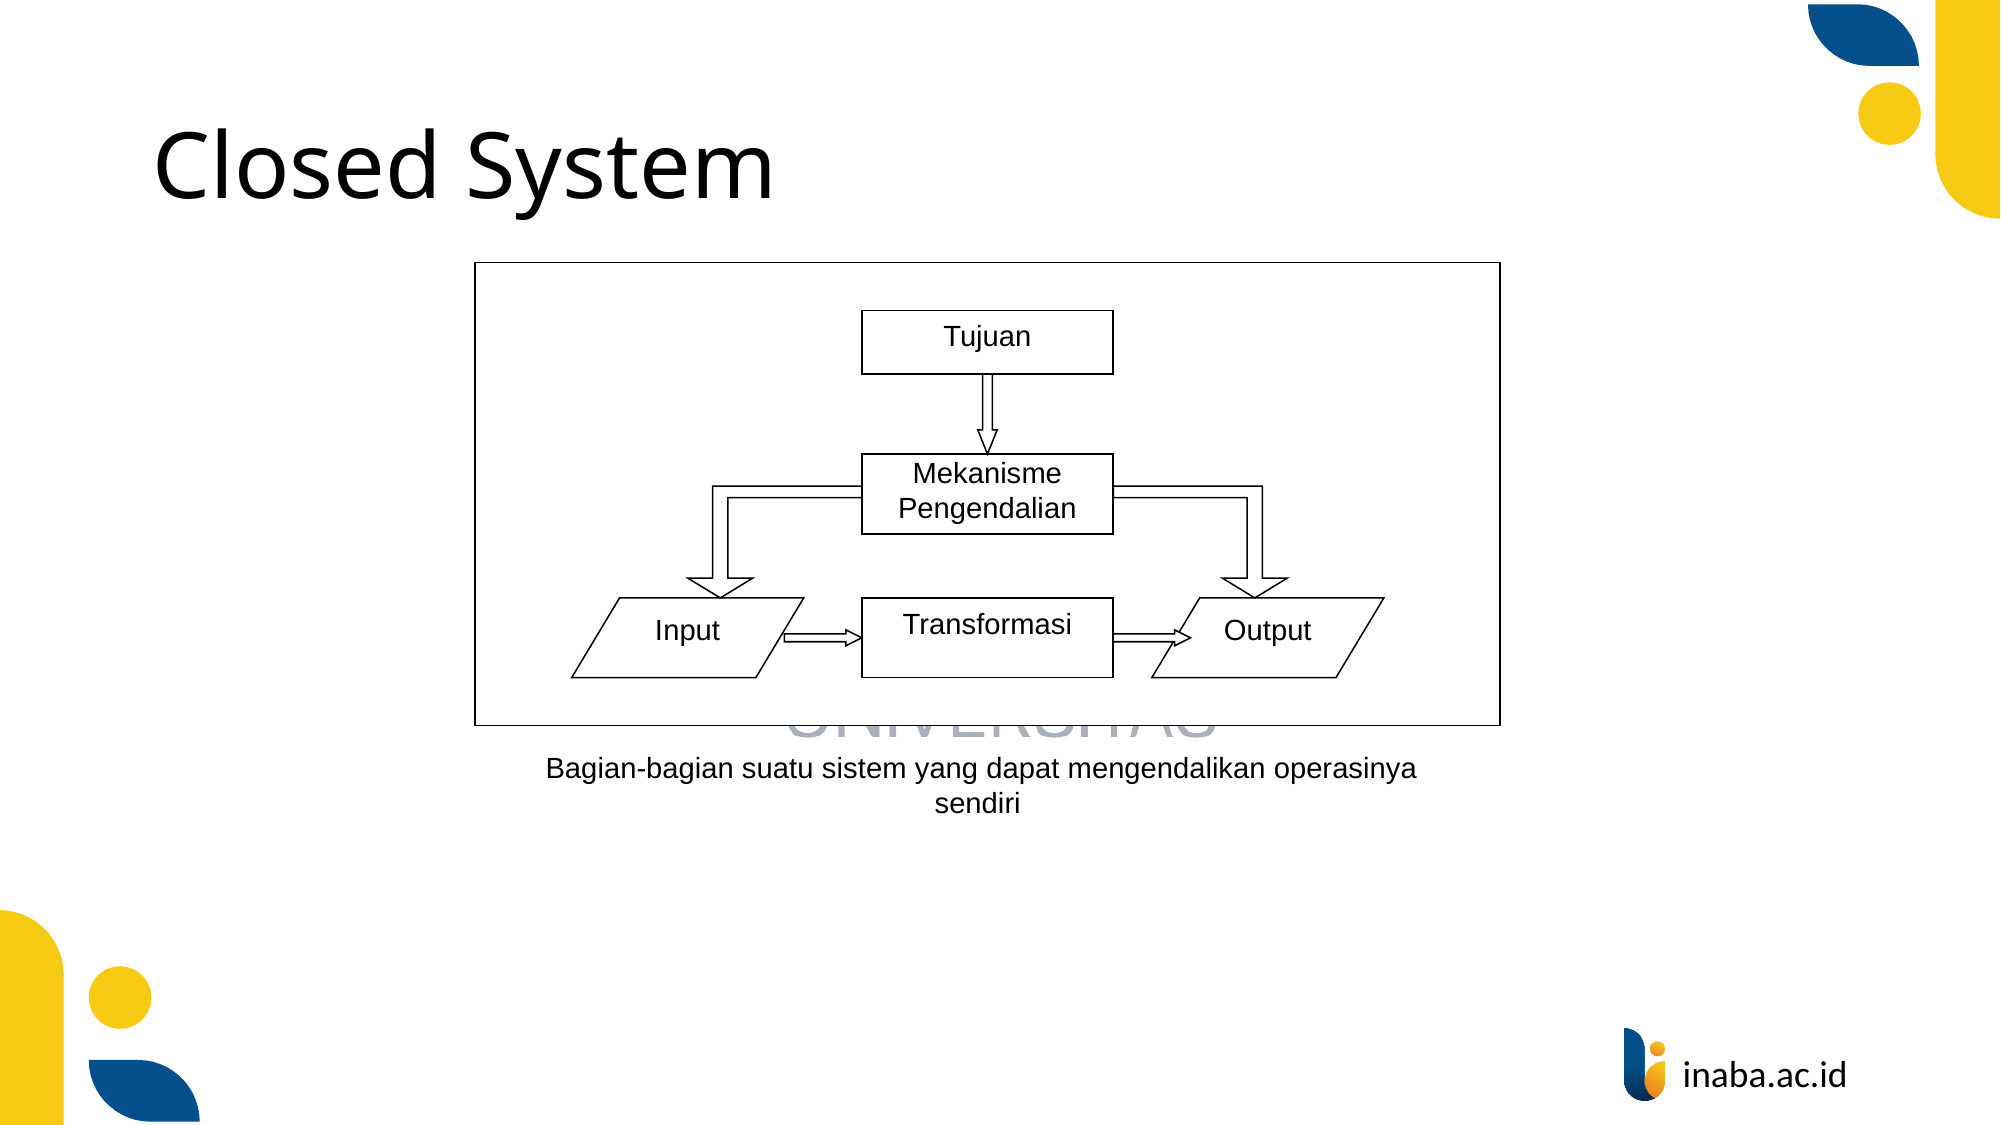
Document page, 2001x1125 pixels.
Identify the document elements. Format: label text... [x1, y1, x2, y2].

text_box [474, 262, 1500, 838]
title Closed System [137, 59, 1863, 278]
picture [1624, 1028, 1665, 1101]
